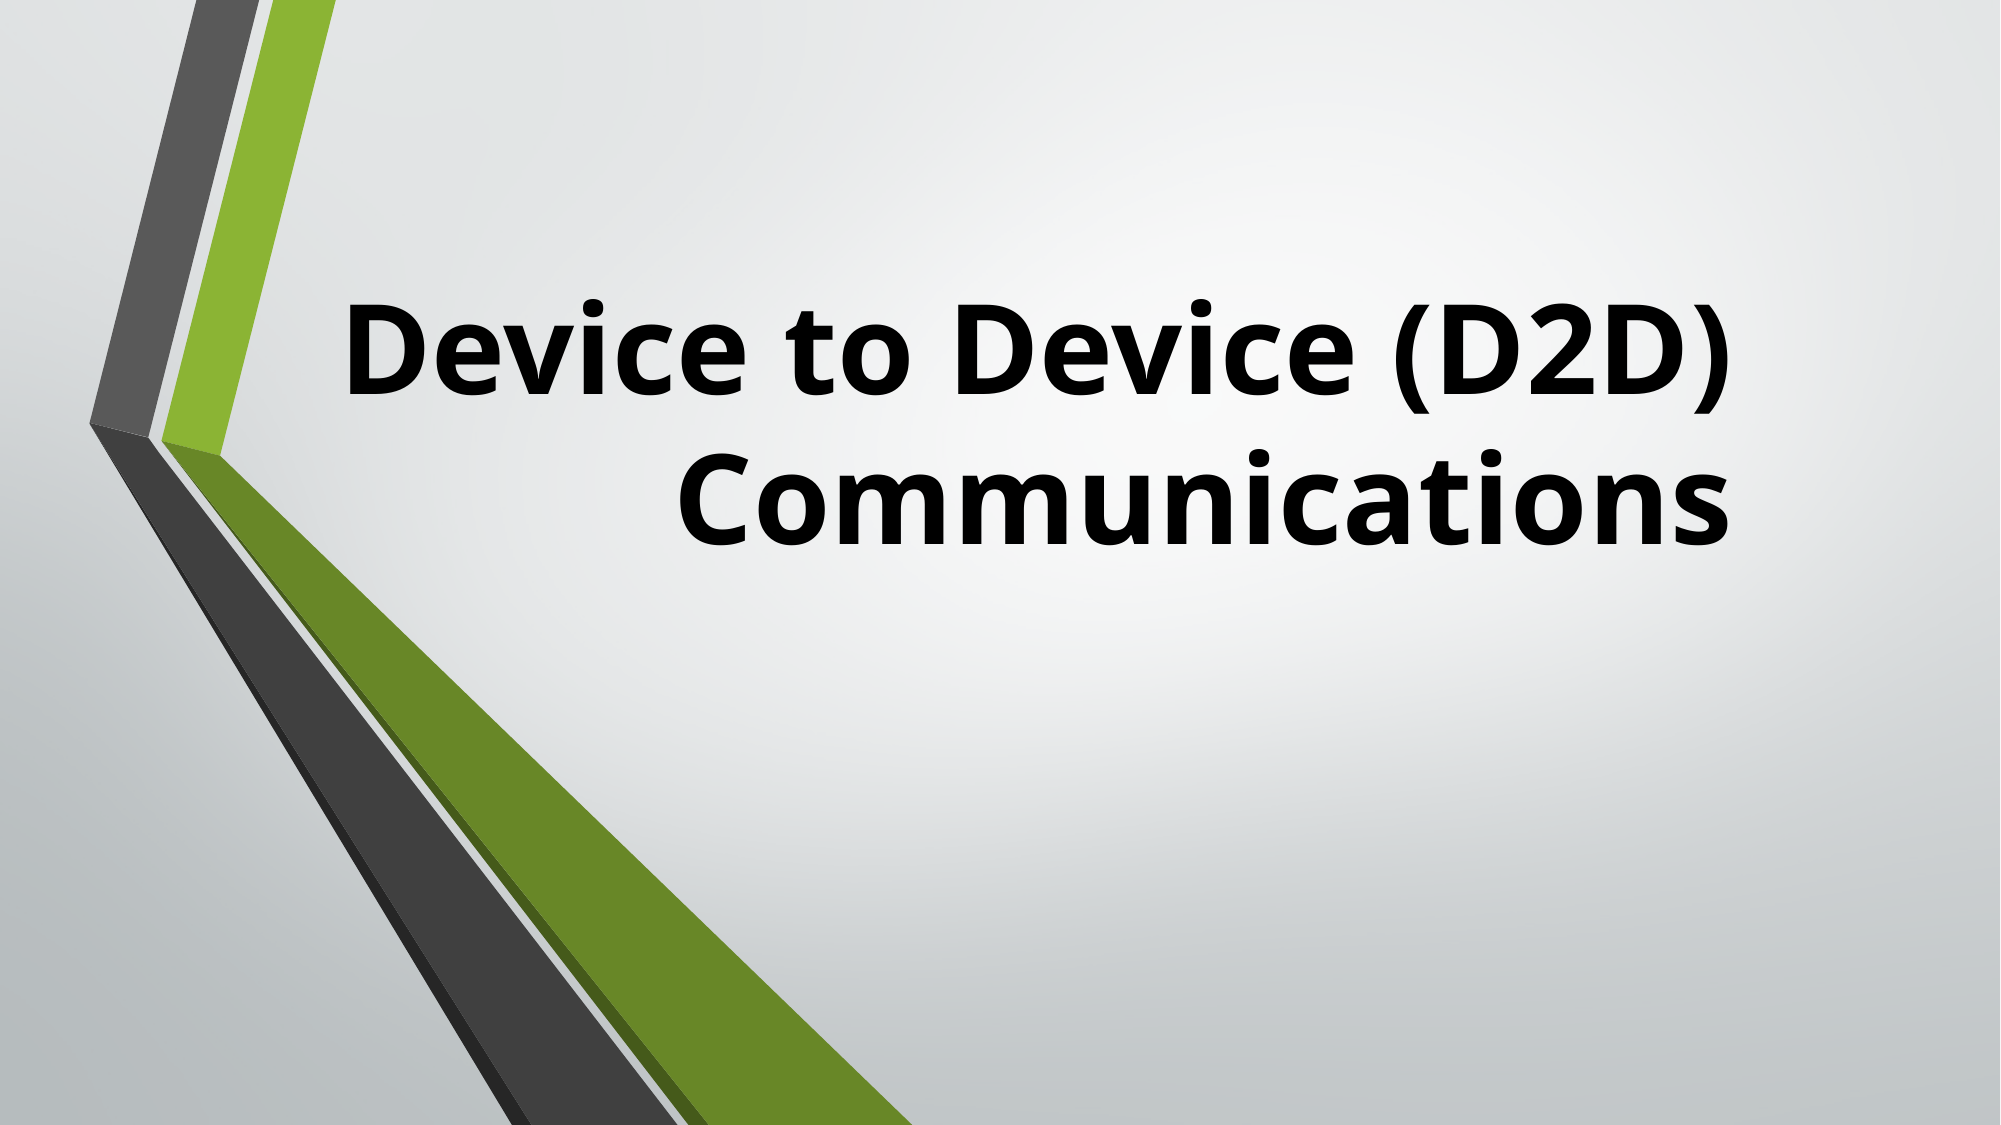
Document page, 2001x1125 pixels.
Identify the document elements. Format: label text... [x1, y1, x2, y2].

title Device to Device (D2D) Communications [96, 75, 1749, 764]
